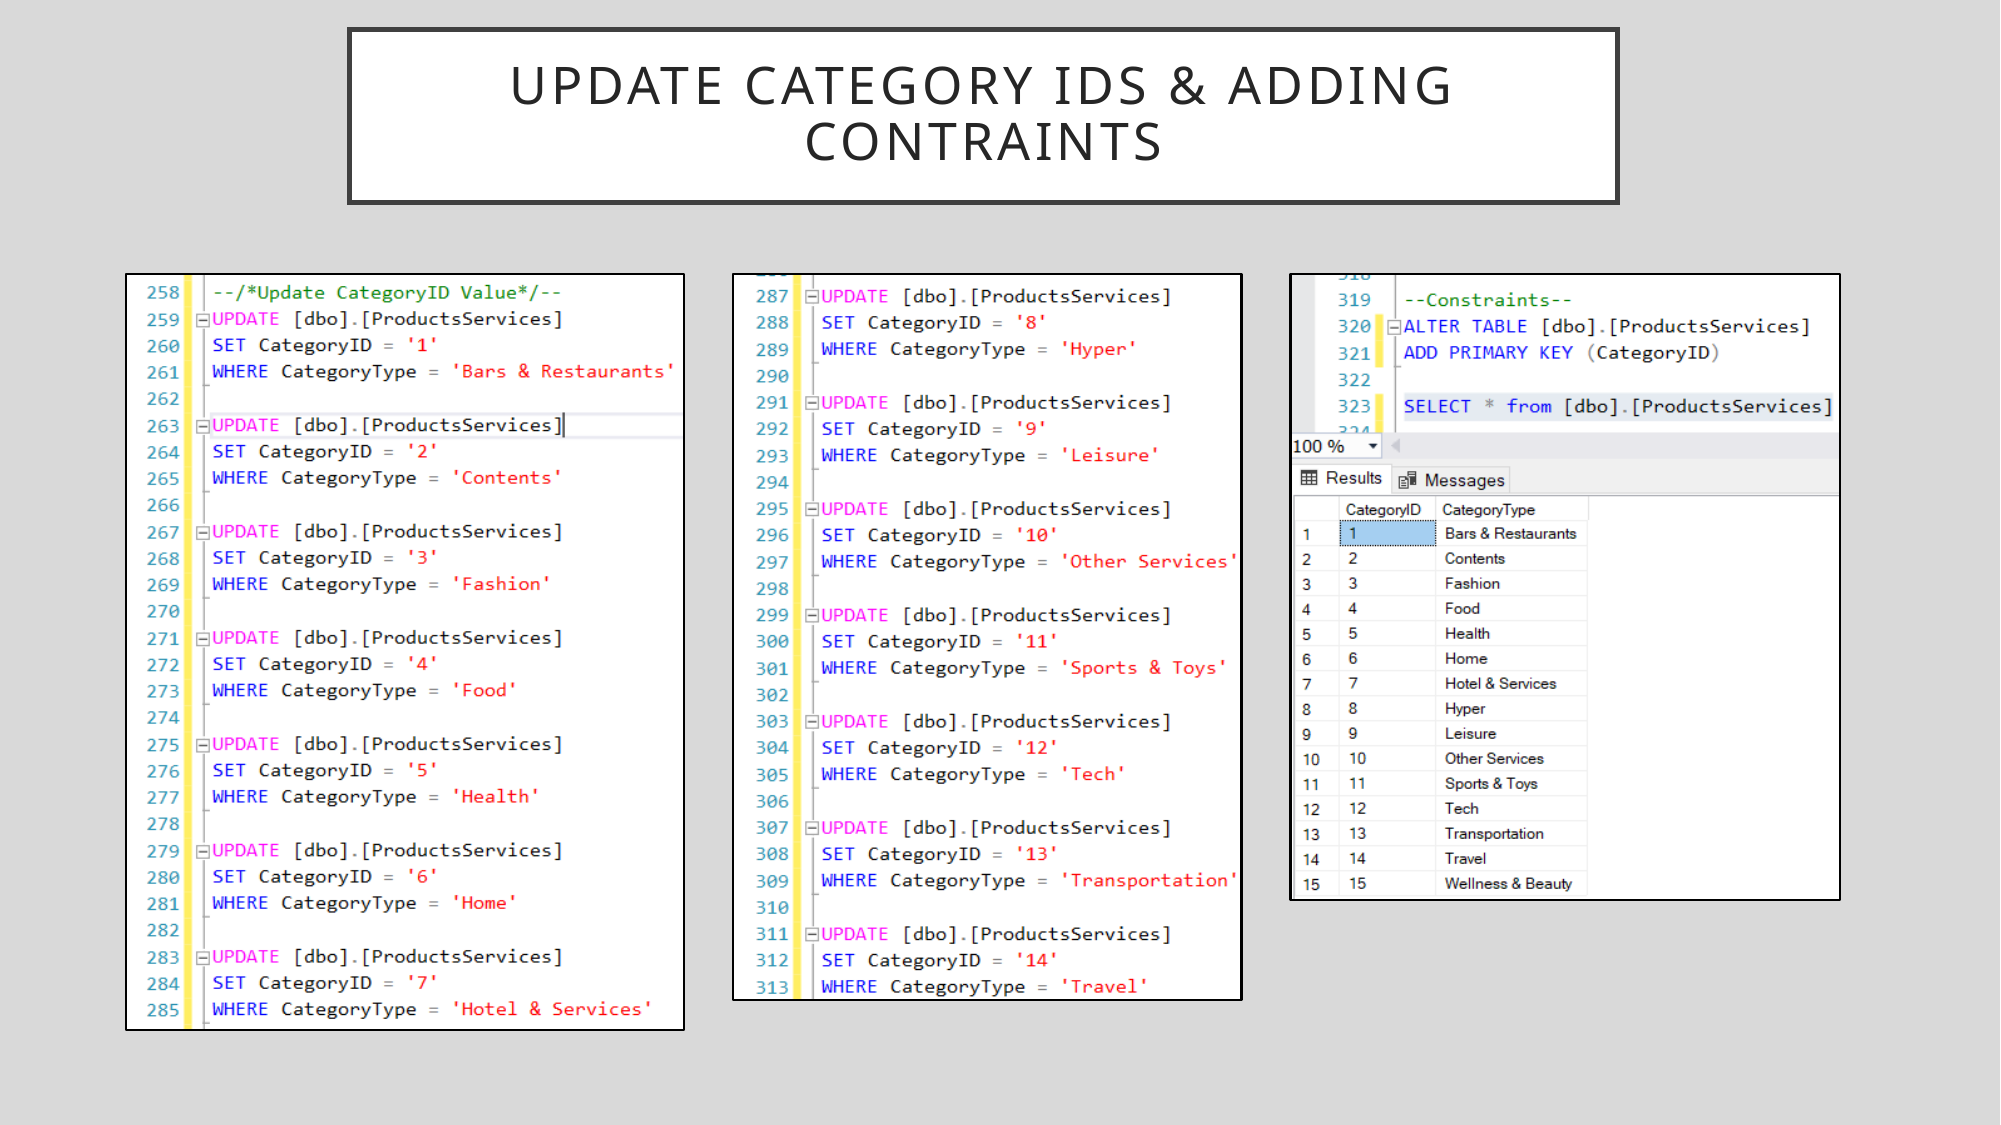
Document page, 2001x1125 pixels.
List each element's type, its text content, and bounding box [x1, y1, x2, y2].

picture [734, 275, 1241, 1000]
title Update category IDS & ADDING CONTRAINTS [347, 27, 1620, 205]
picture [126, 275, 684, 1030]
picture [1291, 275, 1840, 900]
